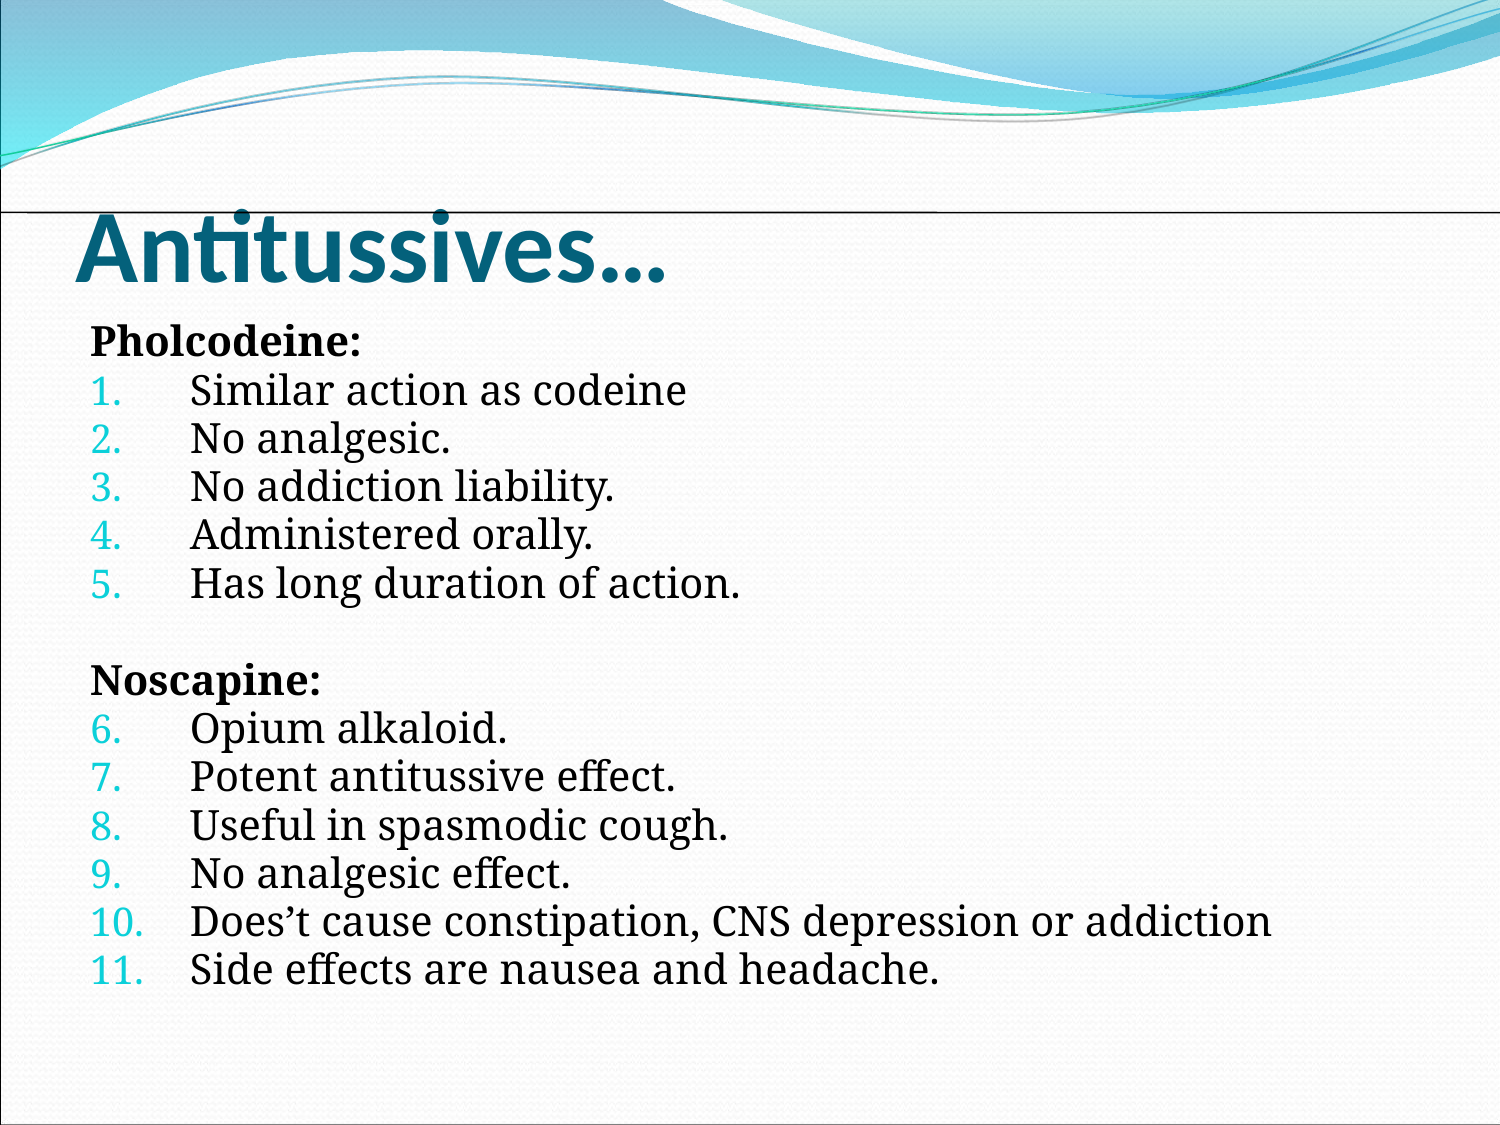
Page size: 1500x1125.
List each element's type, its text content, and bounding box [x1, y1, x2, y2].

list Pholcodeine: Similar action as codeine No analgesic. No addiction liability. Administered orally. Has long duration of action. Noscapine: Opium alkaloid. Potent antitussive effect. Useful in spasmodic cough. No analgesic effect. Does’t cause constipation, CNS depression or addiction Side effects are nausea and headache. [75, 317, 1425, 1038]
picture [0, 213, 1500, 1125]
title Antitussives… [75, 213, 1425, 304]
picture [0, 0, 1500, 212]
title Antitussives… [75, 115, 1425, 212]
